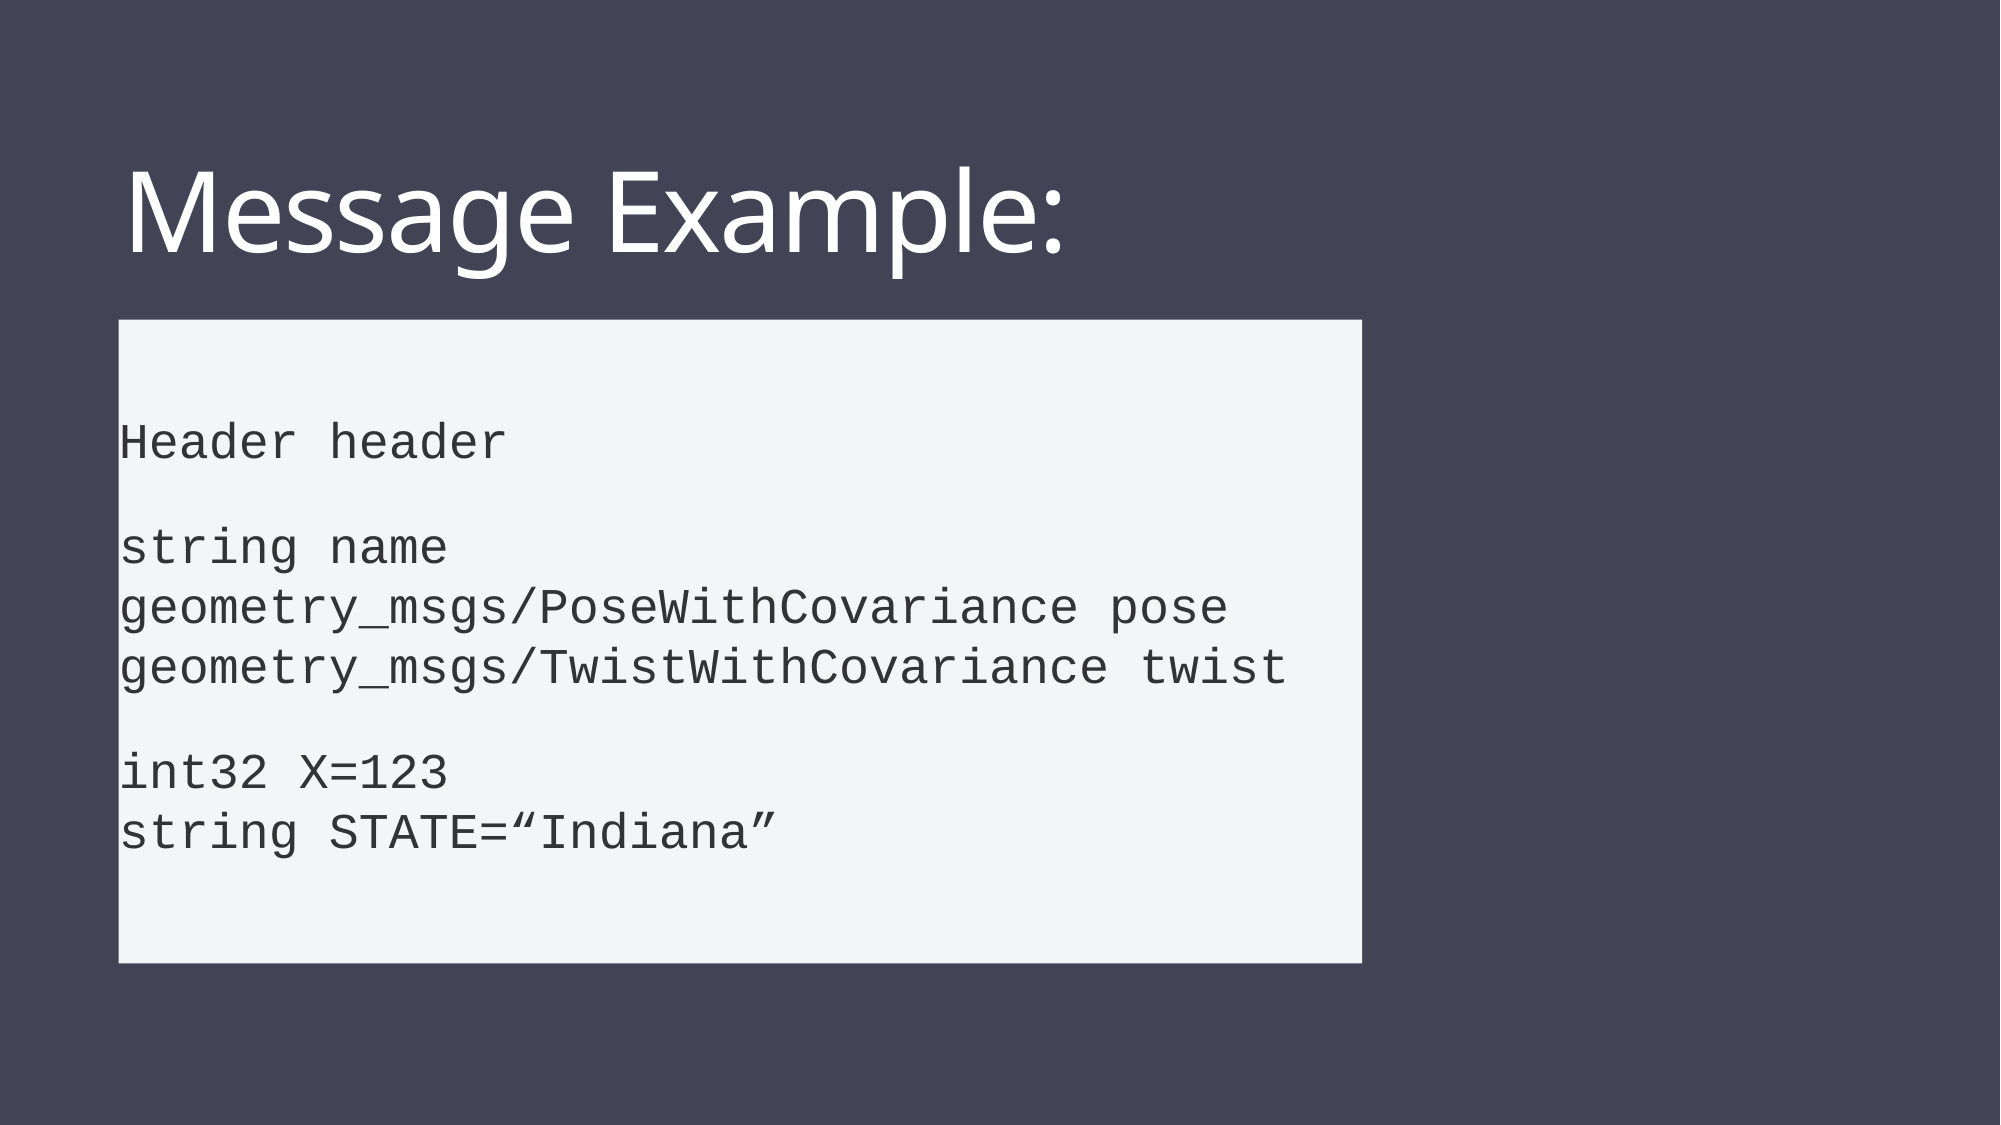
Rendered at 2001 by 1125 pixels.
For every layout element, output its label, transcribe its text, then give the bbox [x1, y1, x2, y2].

text_box Message Example: [107, 81, 1875, 354]
text_box Header header string name geometry_msgs/PoseWithCovariance pose geometry_msgs/TwistWithCovariance twist int32 X=123 string STATE=“Indiana” [118, 319, 1363, 964]
